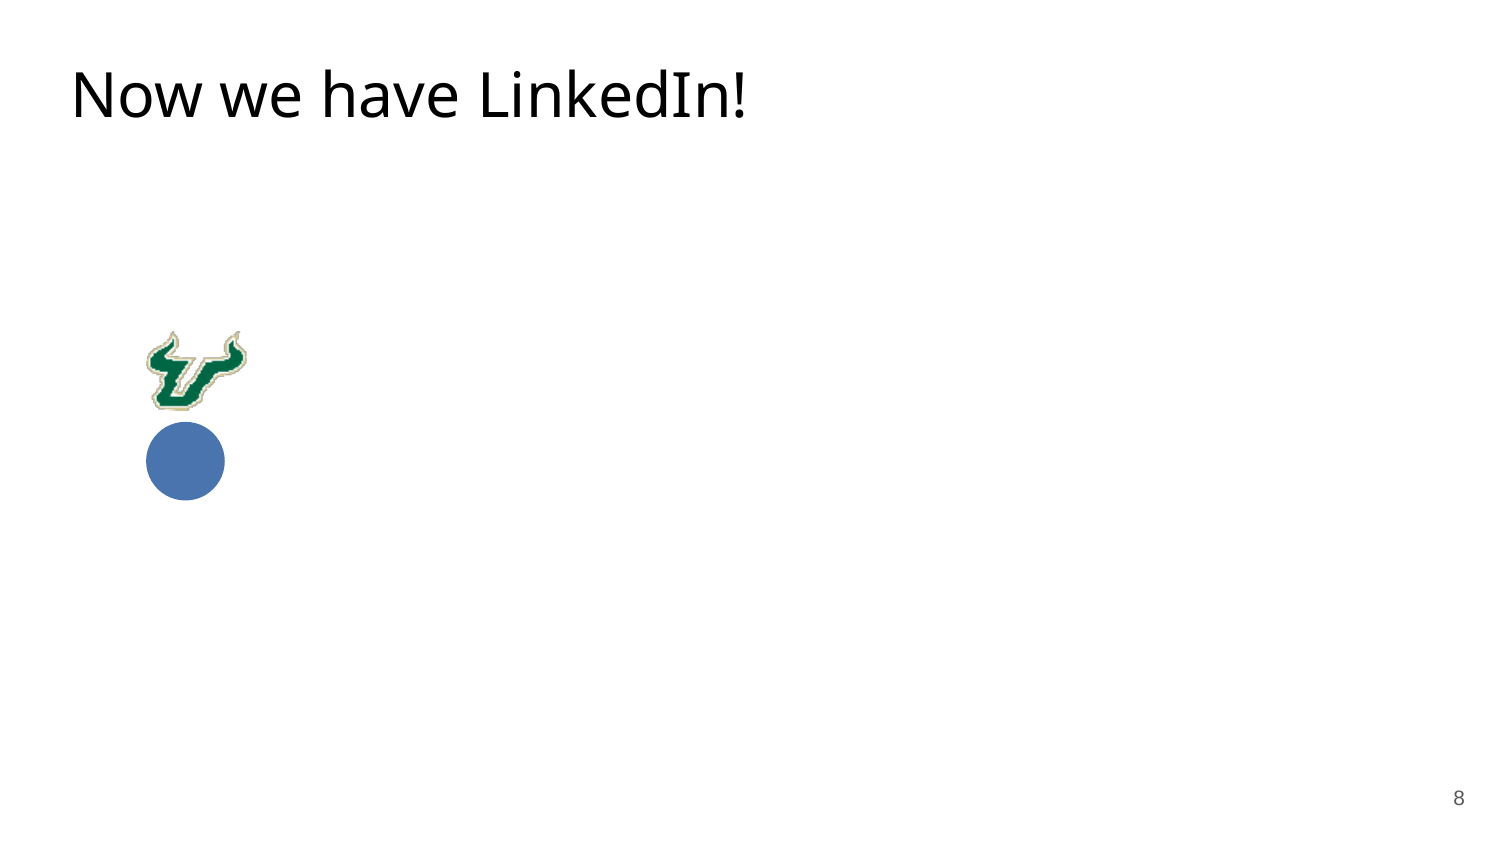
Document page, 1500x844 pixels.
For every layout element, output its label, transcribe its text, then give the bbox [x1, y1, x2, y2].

picture [145, 329, 248, 412]
text_box Now we have LinkedIn! [70, 70, 1497, 151]
slide_number 8 [1389, 764, 1480, 830]
text_box [146, 421, 225, 501]
